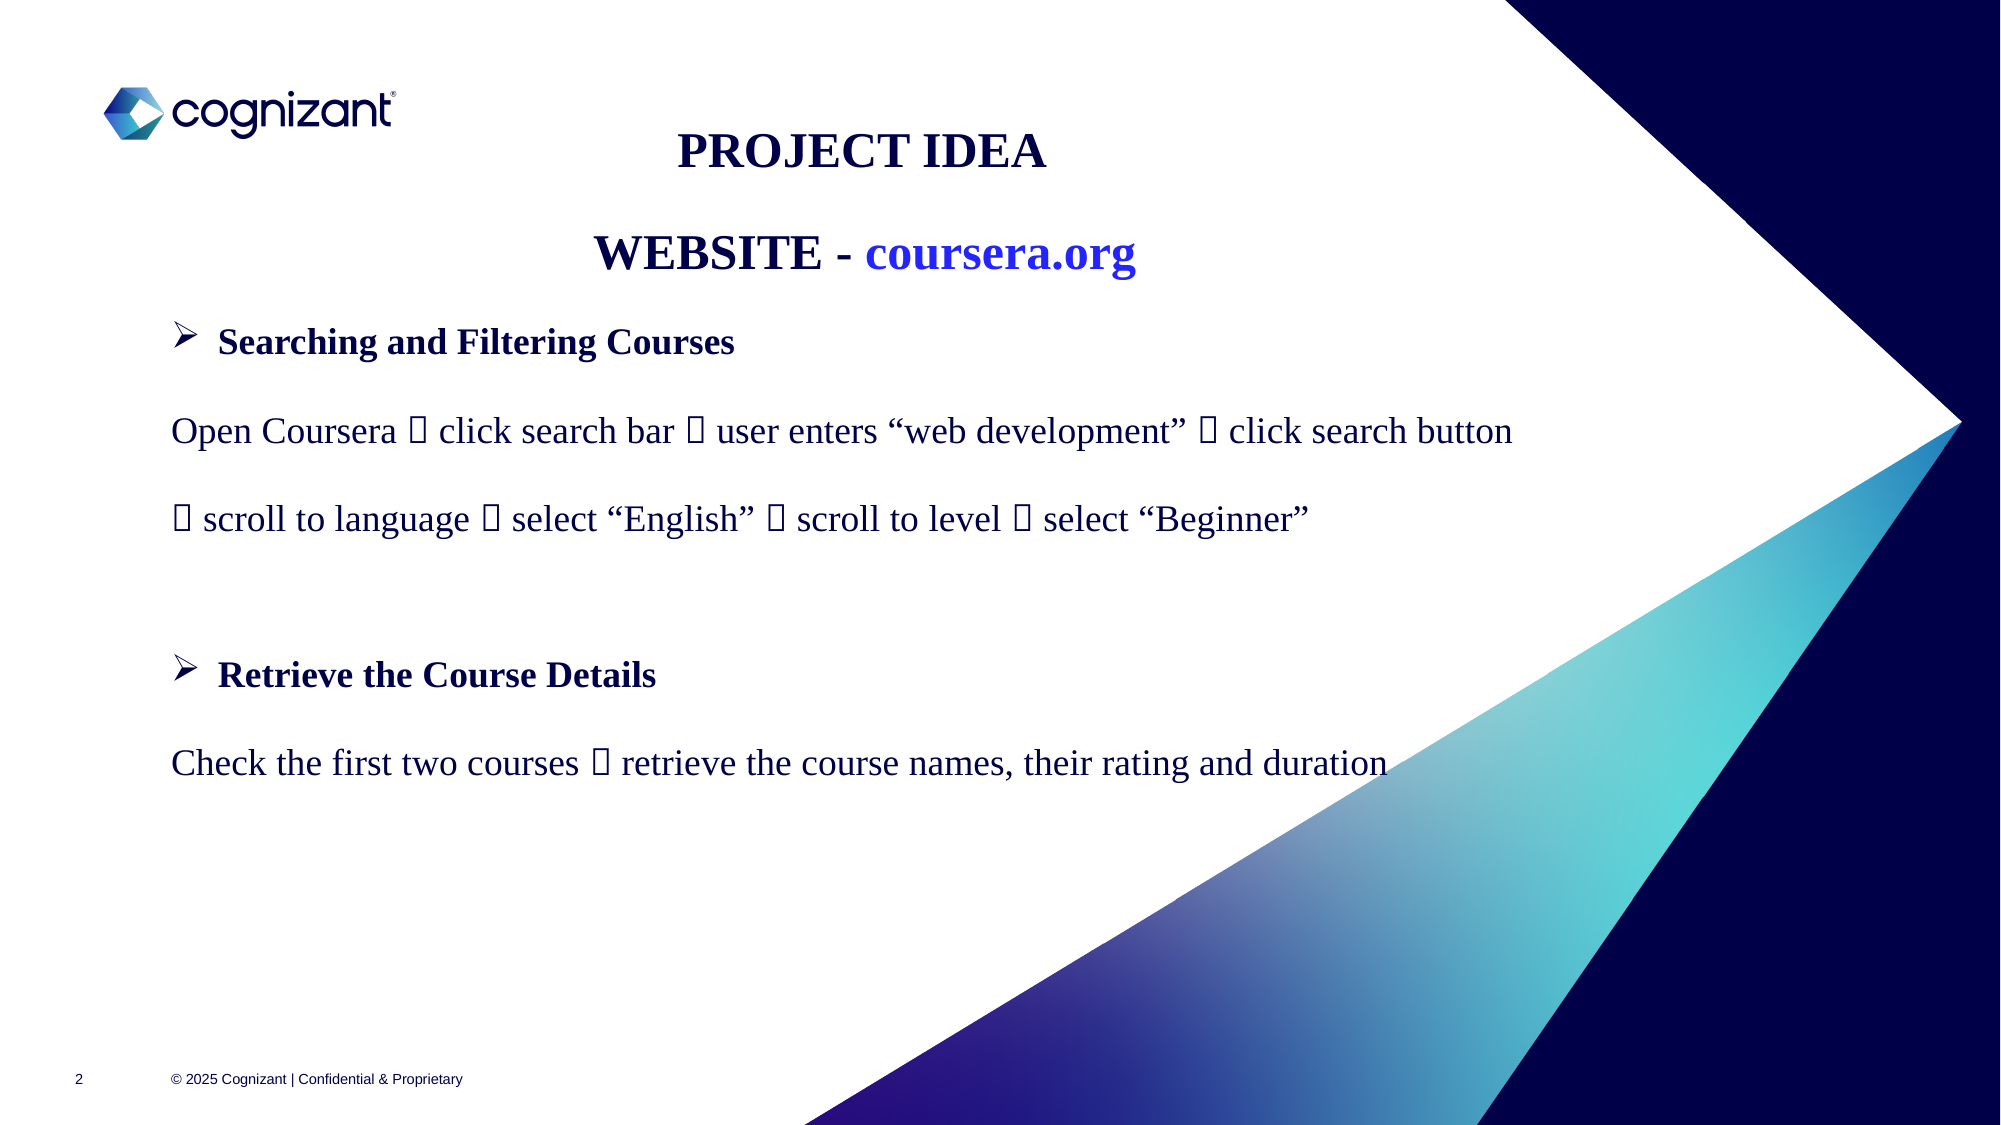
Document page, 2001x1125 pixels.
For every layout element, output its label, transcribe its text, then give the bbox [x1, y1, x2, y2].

footer © 2025 Cognizant | Confidential & Proprietary [171, 1037, 470, 1088]
slide_number 2 [75, 1037, 133, 1088]
title PROJECT IDEA [190, 60, 1750, 176]
list Searching and Filtering Courses Open Coursera  click search bar  user enters “web development”  click search button  scroll to language  select “English”  scroll to level  select “Beginner” Retrieve the Course Details Check the first two courses  retrieve the course names, their rating and duration [171, 294, 1914, 1024]
picture [804, 0, 2001, 1125]
text_box WEBSITE - coursera.org [210, 144, 1730, 295]
picture [77, 62, 190, 165]
